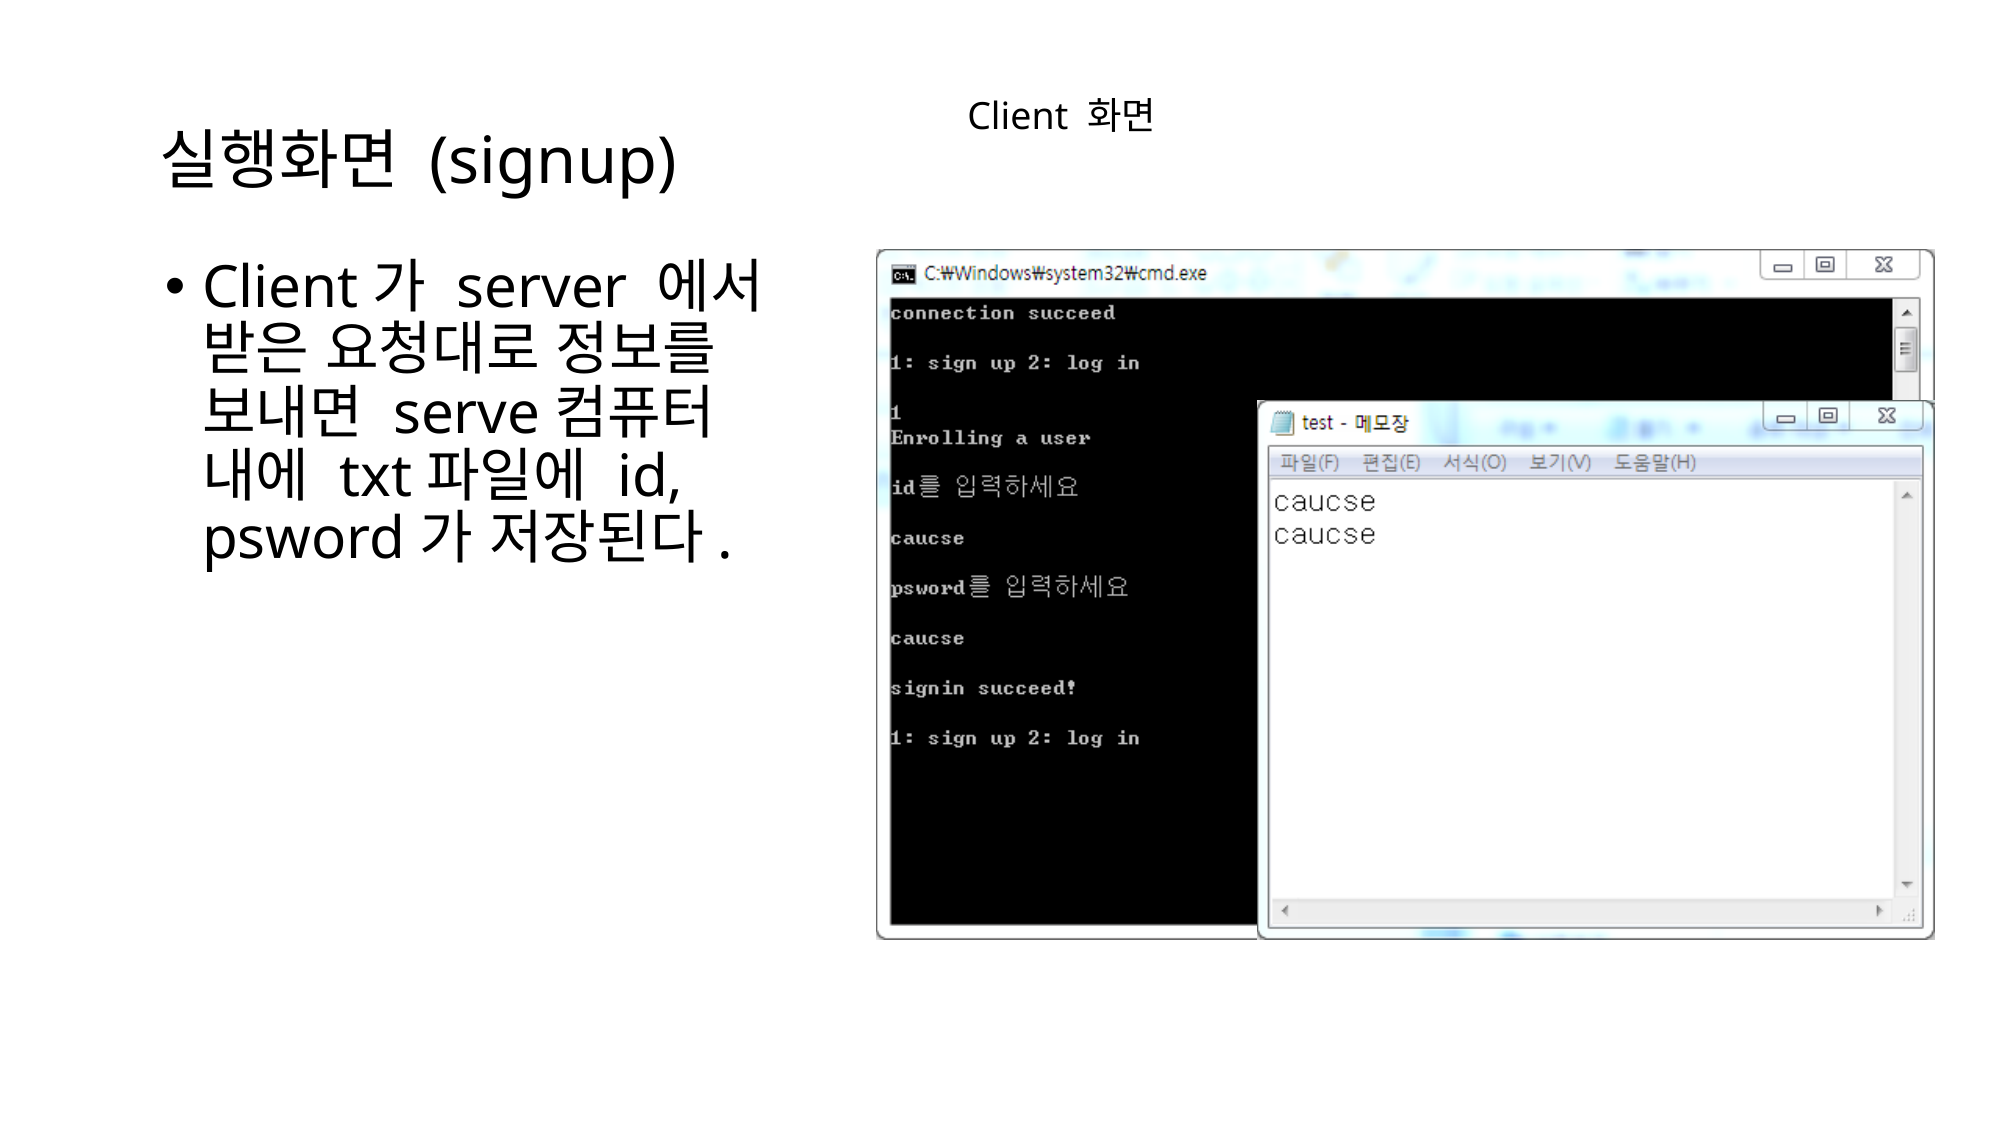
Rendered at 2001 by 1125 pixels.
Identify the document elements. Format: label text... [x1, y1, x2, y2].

title 실행화면 (signup) [145, 103, 754, 221]
text_box Client 화면 [952, 85, 1239, 145]
picture [876, 249, 1935, 940]
list Client가 server 에서 받은 요청대로 정보를 보내면 serve컴퓨터 내에 txt파일에 id, psword가 저장된다. [149, 249, 783, 950]
